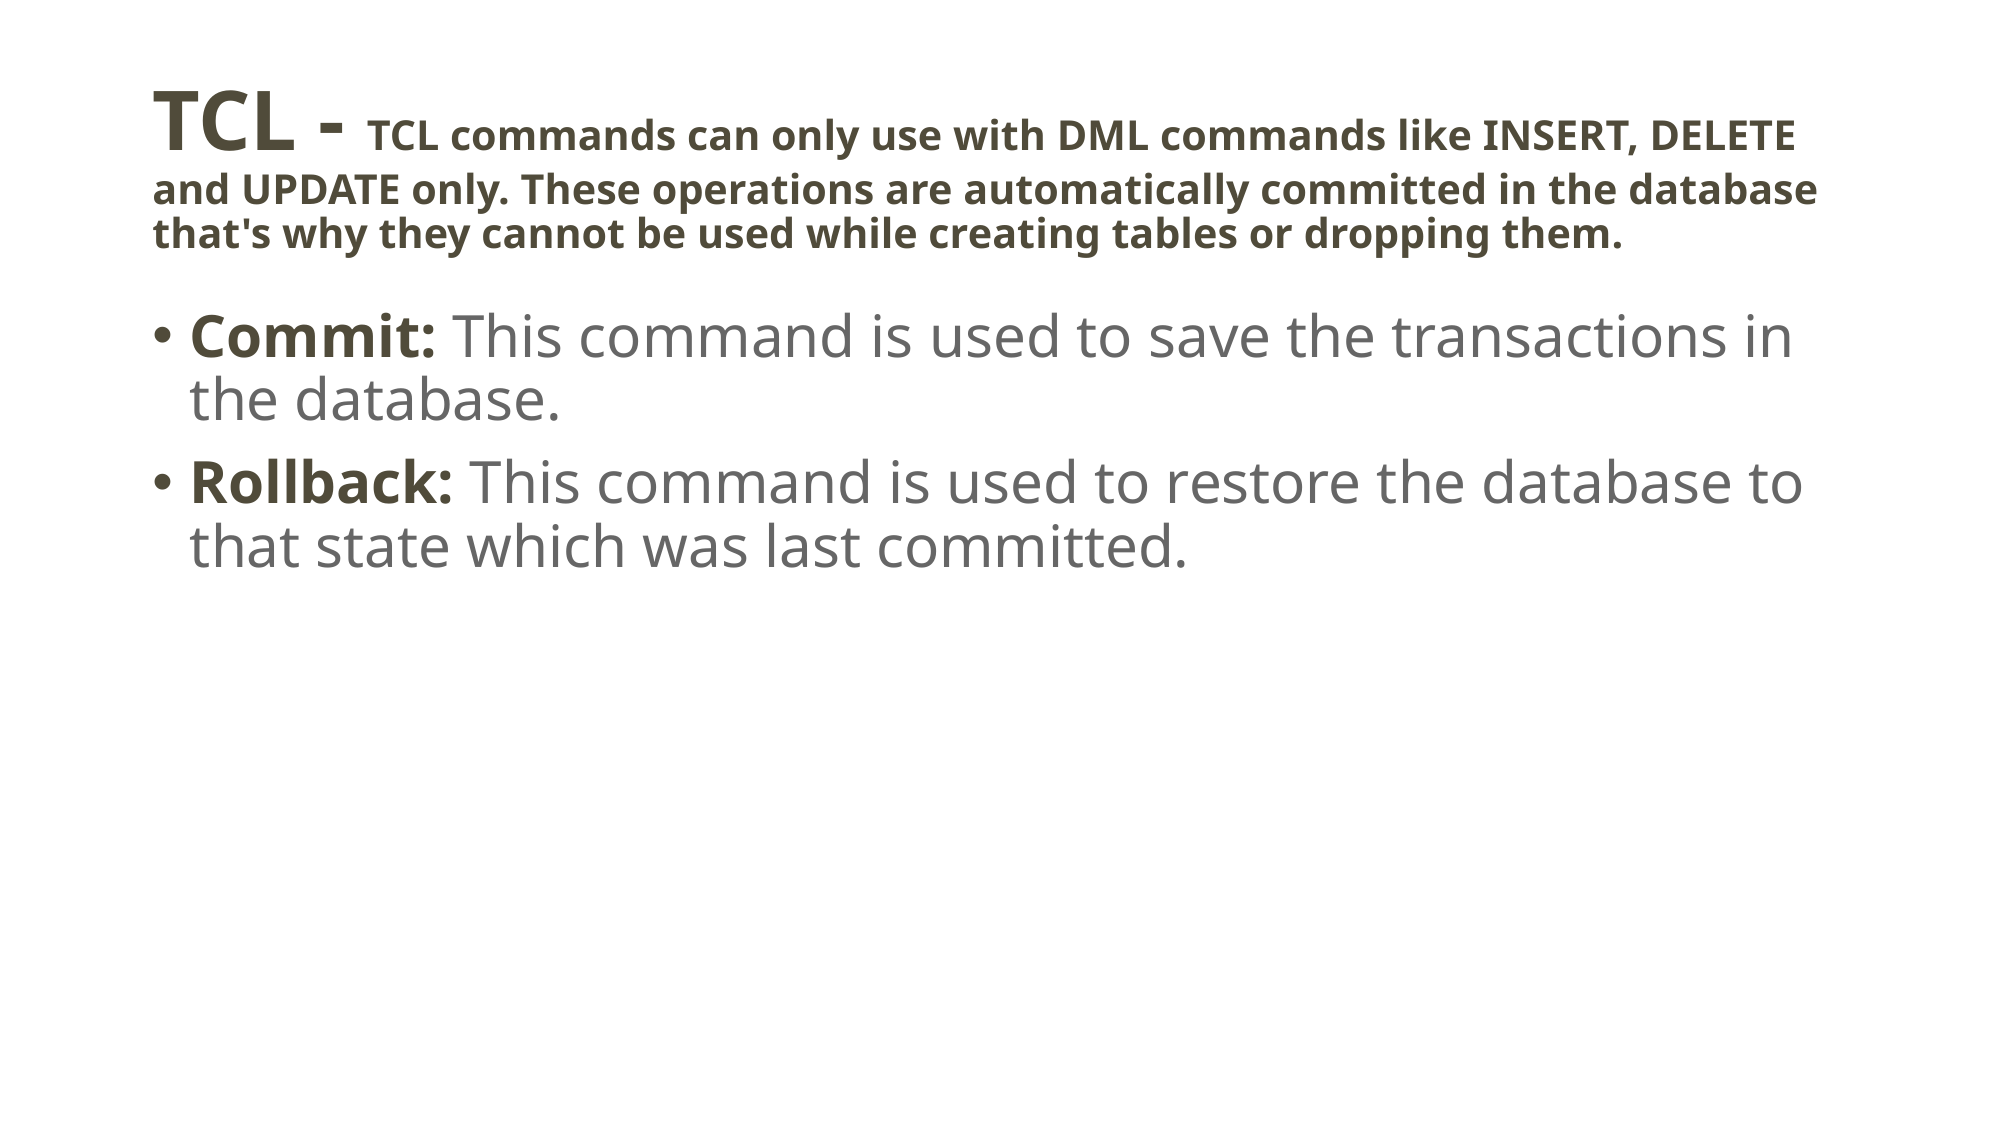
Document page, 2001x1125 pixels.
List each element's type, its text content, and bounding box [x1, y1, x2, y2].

list Commit: This command is used to save the transactions in the database. Rollback: This command is used to restore the database to that state which was last committed. [137, 299, 1863, 1014]
title TCL - TCL commands can only use with DML commands like INSERT, DELETE and UPDATE only. These operations are automatically committed in the database that's why they cannot be used while creating tables or dropping them. [137, 59, 1863, 278]
